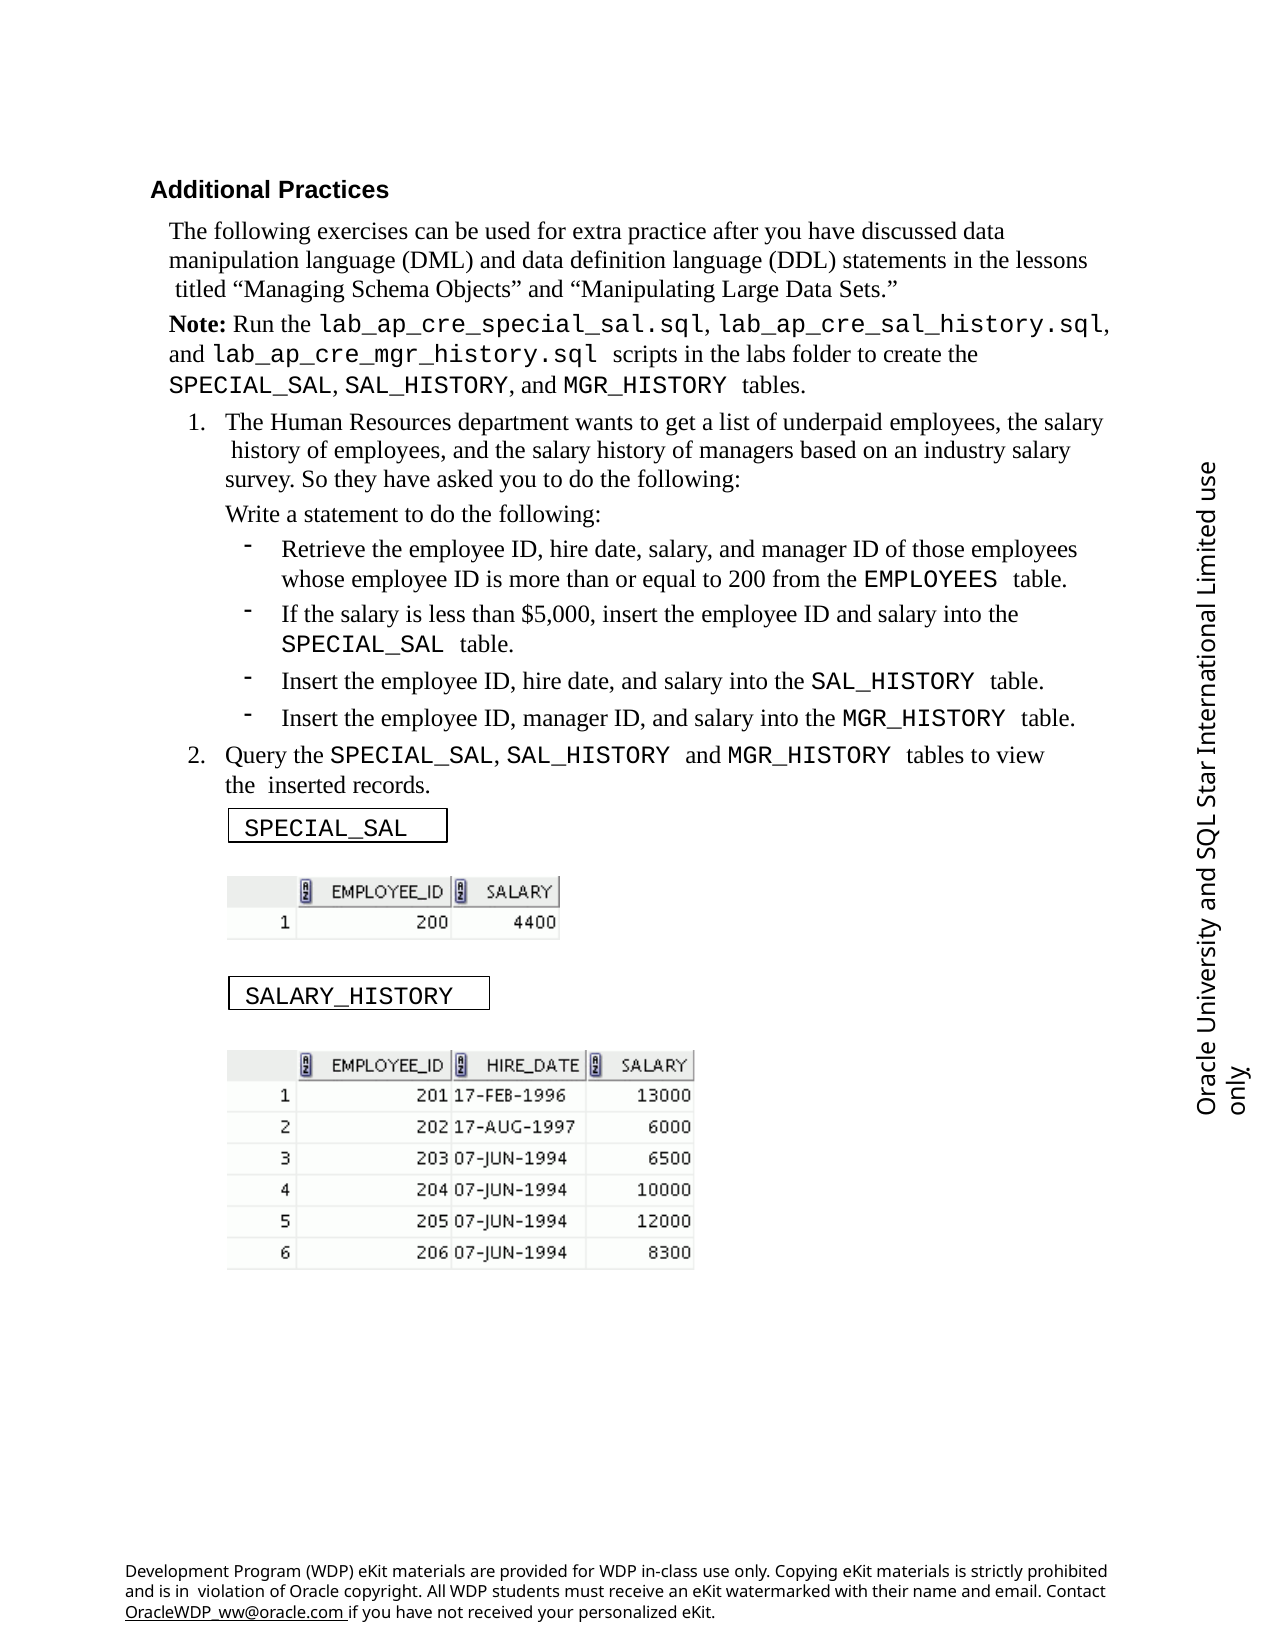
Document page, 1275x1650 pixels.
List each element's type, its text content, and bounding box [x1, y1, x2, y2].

text_box [227, 876, 560, 940]
text_box Additional Practices The following exercises can be used for extra practice after you have discussed data manipulation language (DML) and data definition language (DDL) statements in the lessons titled “Managing Schema Objects” and “Manipulating Large Data Sets.” Note: Run the lab_ap_cre_special_sal.sql, lab_ap_cre_sal_history.sql, and lab_ap_cre_mgr_history.sql scripts in the labs folder to create the SPECIAL_SAL, SAL_HISTORY, and MGR_HISTORY tables. The Human Resources department wants to get a list of underpaid employees, the salary history of employees, and the salary history of managers based on an industry salary survey. So they have asked you to do the following: Write a statement to do the following: Retrieve the employee ID, hire date, salary, and manager ID of those employees whose employee ID is more than or equal to 200 from the EMPLOYEES table. If the salary is less than $5,000, insert the employee ID and salary into the SPECIAL_SAL table. Insert the employee ID, hire date, and salary into the SAL_HISTORY table. Insert the employee ID, manager ID, and salary into the MGR_HISTORY table. Query the SPECIAL_SAL, SAL_HISTORY and MGR_HISTORY tables to view the inserted records. [147, 160, 1119, 799]
text_box [227, 1050, 695, 1270]
text_box Development Program (WDP) eKit materials are provided for WDP in-class use only. Copying eKit materials is strictly prohibited and is in violation of Oracle copyright. All WDP students must receive an eKit watermarked with their name and email. Contact OracleWDP_ww@oracle.com if you have not received your personalized eKit. [122, 1557, 1135, 1625]
text_box SALARY_HISTORY [229, 976, 490, 1010]
text_box SPECIAL_SAL [228, 808, 448, 842]
text_box Oracle University and SQL Star International Limited use onlyฺ [1189, 428, 1228, 1119]
